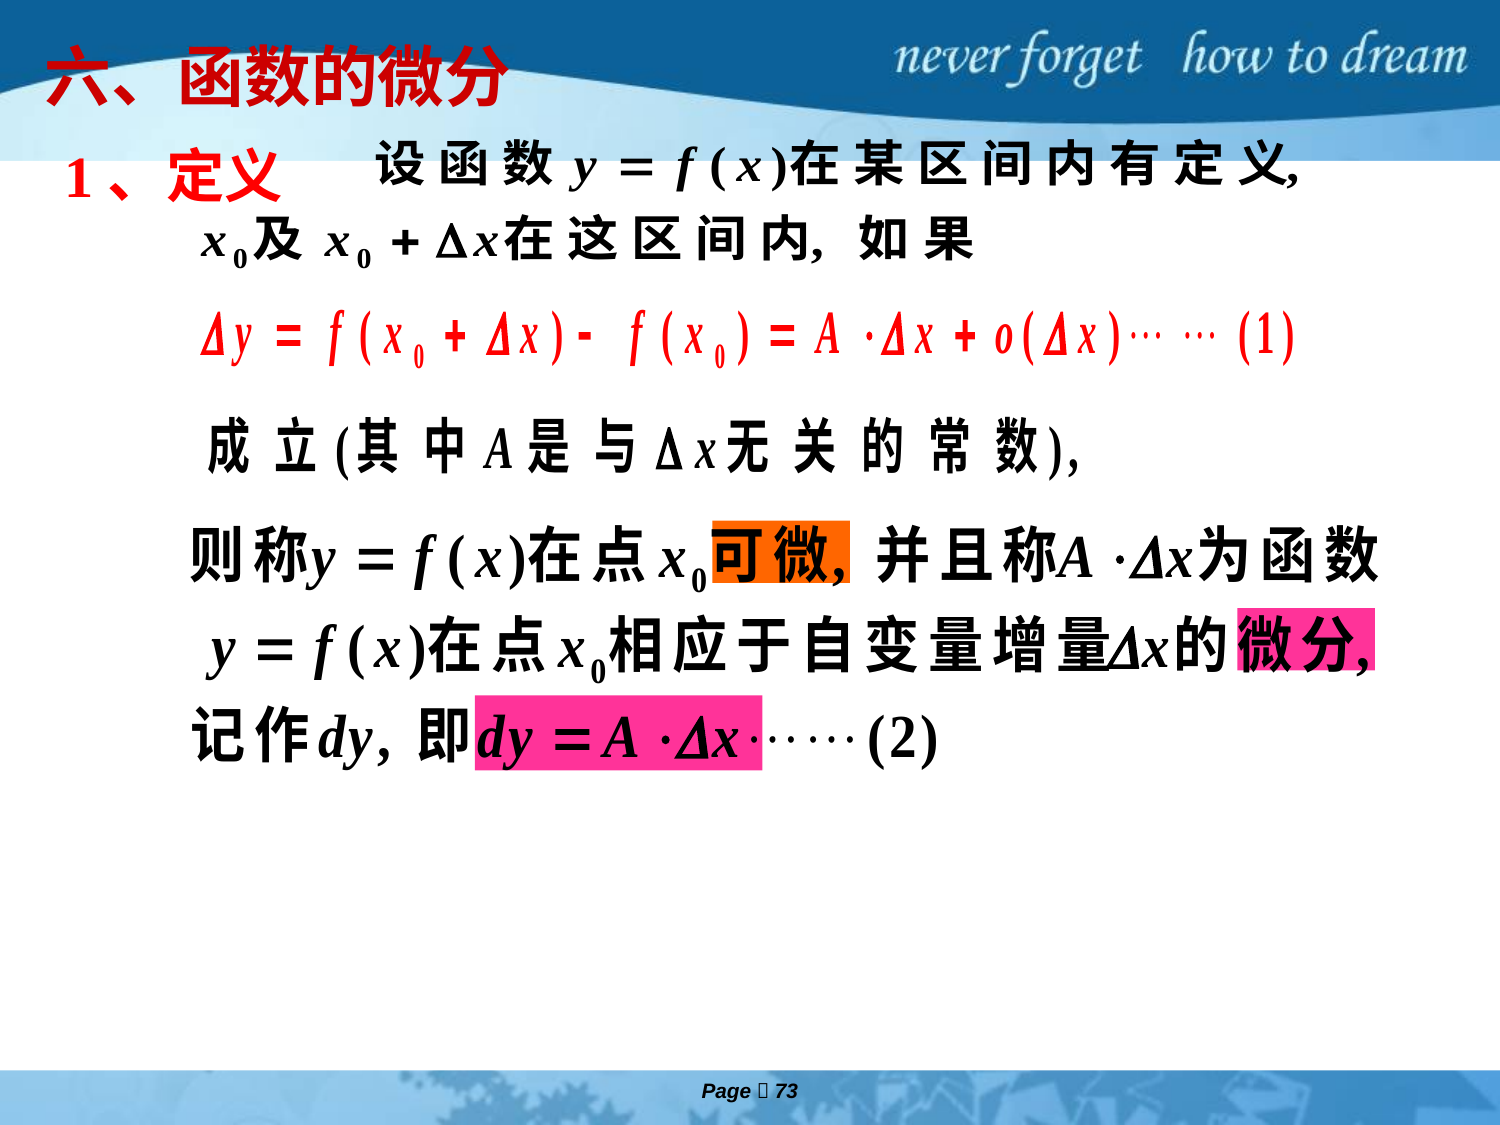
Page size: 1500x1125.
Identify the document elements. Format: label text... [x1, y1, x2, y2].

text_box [192, 292, 1308, 381]
picture [0, 0, 1500, 160]
title 六、函数的微分 [29, 18, 605, 132]
text_box 1、定义 [50, 131, 185, 217]
picture [0, 1071, 1500, 1125]
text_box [187, 131, 1326, 277]
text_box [199, 407, 1129, 490]
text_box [182, 515, 1414, 782]
